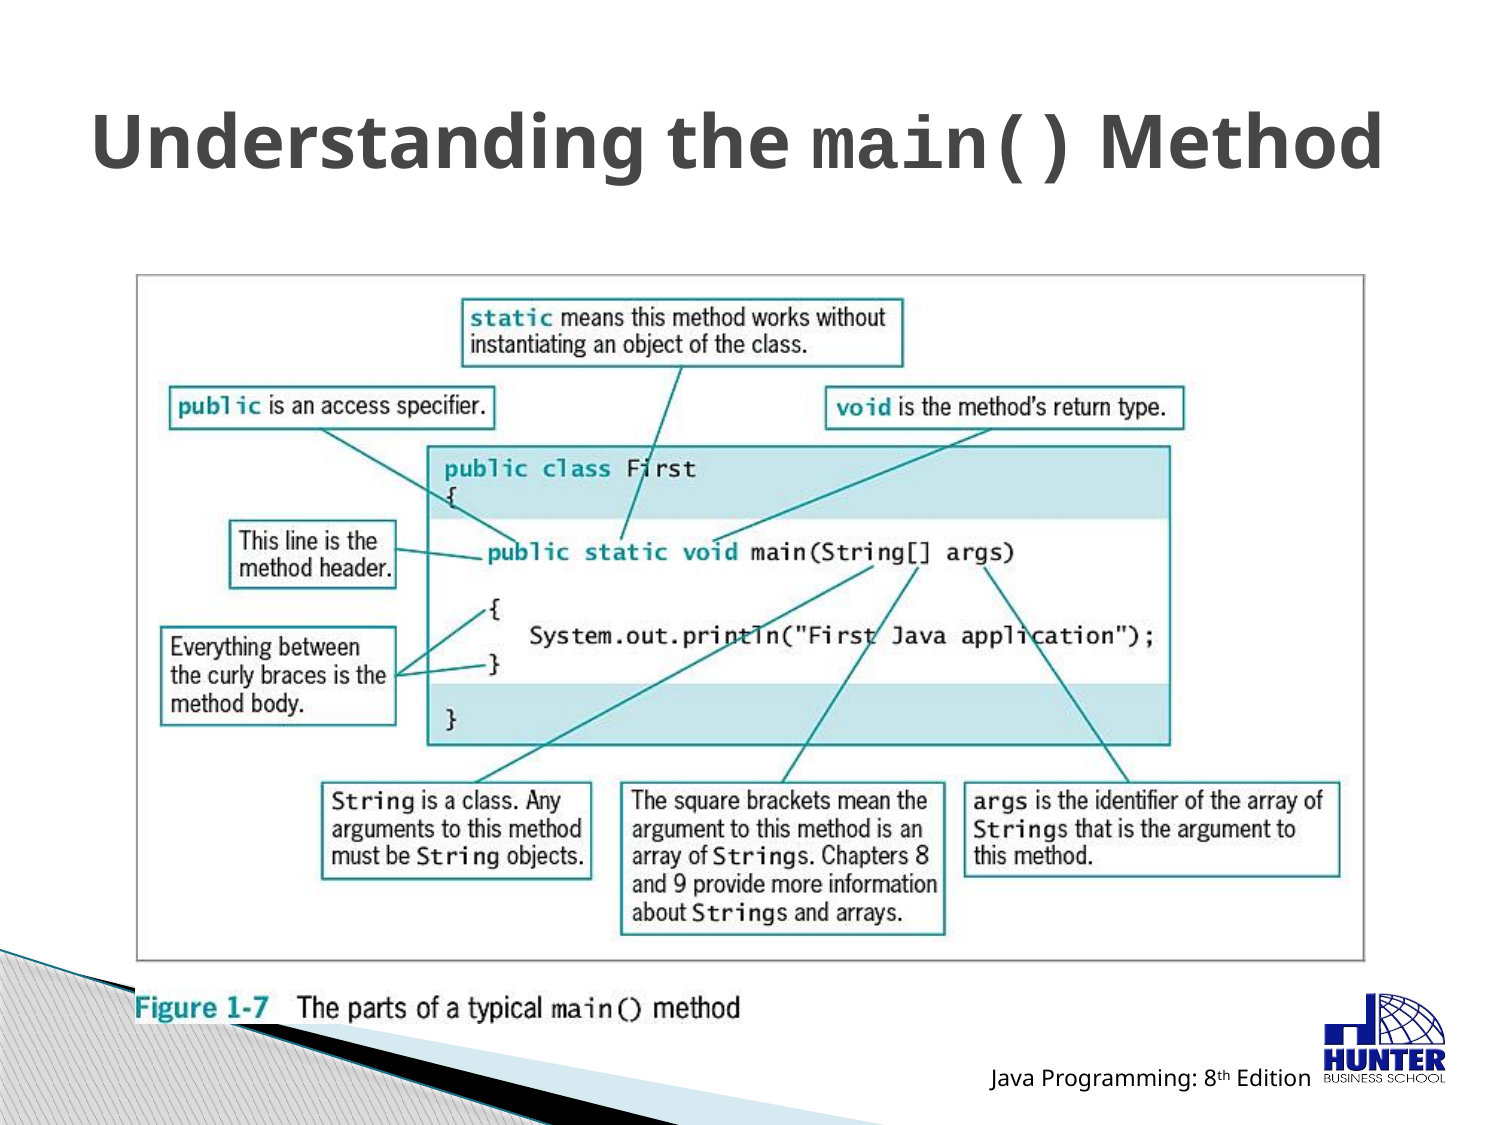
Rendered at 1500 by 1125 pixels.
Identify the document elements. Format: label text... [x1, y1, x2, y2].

picture [134, 274, 1446, 1084]
title Understanding the main() Method [75, 45, 1425, 233]
